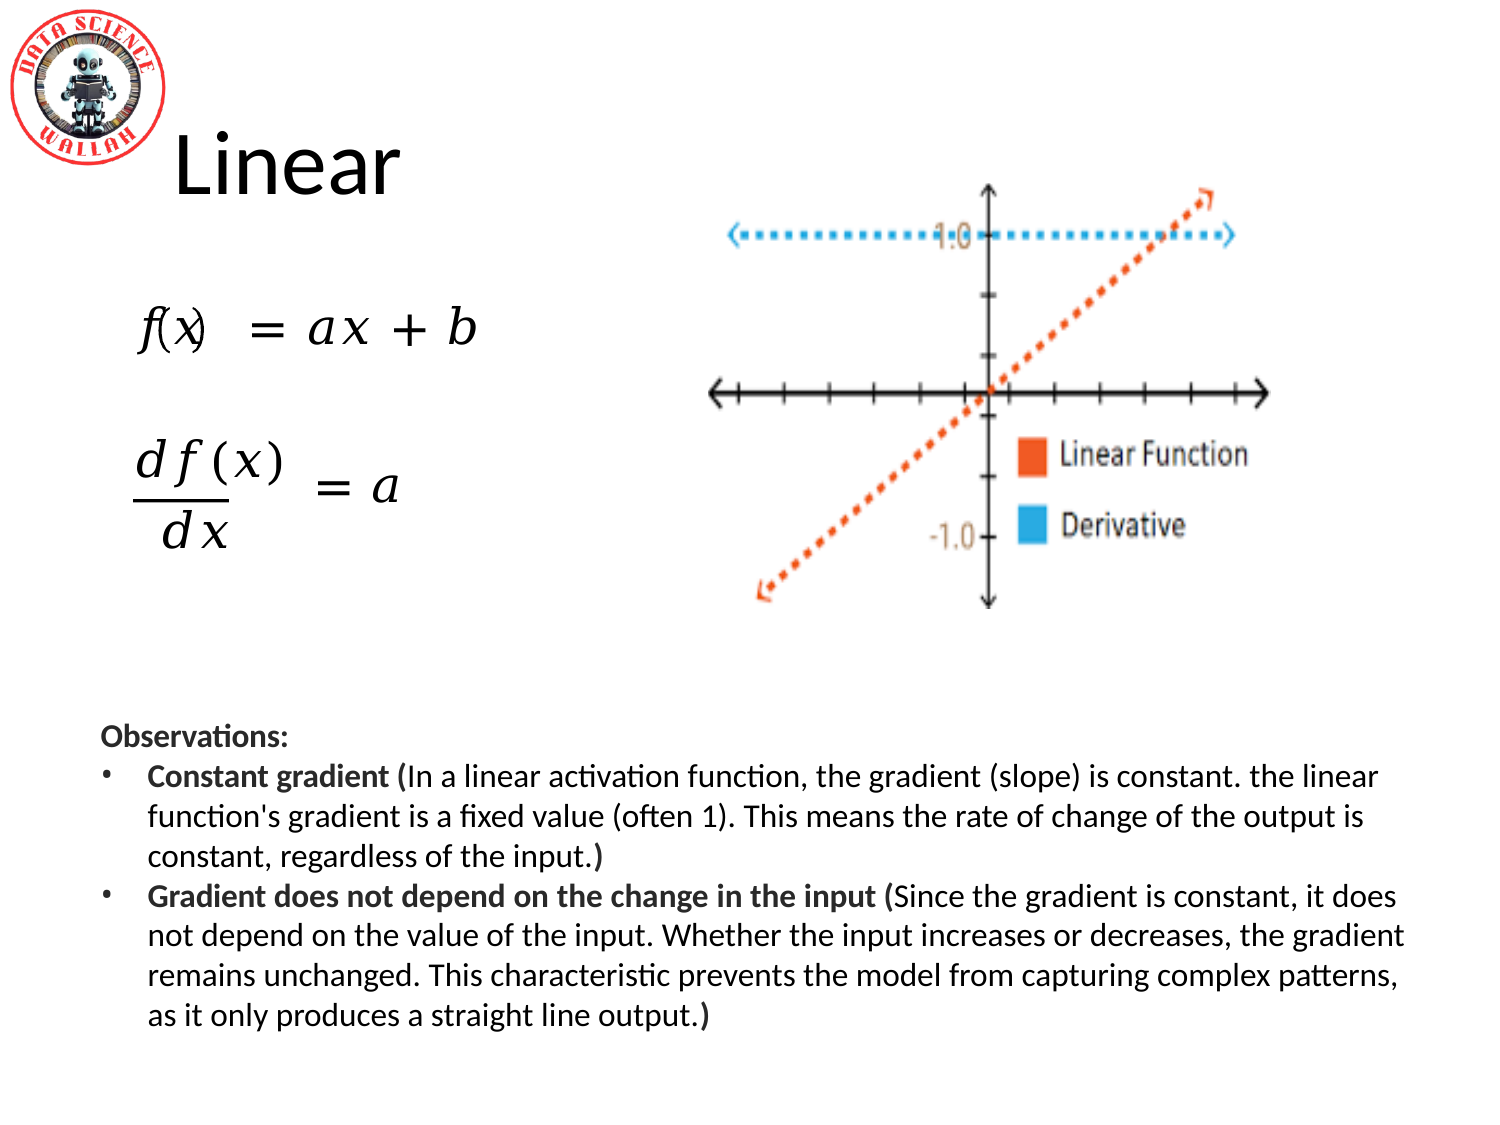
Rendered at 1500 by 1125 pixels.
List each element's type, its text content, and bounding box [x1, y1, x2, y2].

title Linear [112, 61, 463, 252]
text_box 𝑓𝑥 = 𝑎𝑥 + 𝑏 [131, 292, 575, 355]
picture [707, 183, 1271, 610]
text_box 𝑑𝑥 [157, 496, 513, 559]
text_box [133, 499, 157, 503]
text_box = 𝑎 [312, 450, 425, 513]
text_box Observations: Constant gradient (In a linear activation function, the gradient (slope) is constant. the linear function's gradient is a fixed value (often 1). This means the rate of change of the output is constant, regardless of the input.) Gradient does not depend on the change in the input (Since the gradient is constant, it does not depend on the value of the input. Whether the input increases or decreases, the gradient remains unchanged. This characteristic prevents the model from capturing complex patterns, as it only produces a straight line output.) [98, 711, 1425, 1074]
picture [0, 0, 176, 176]
text_box 𝑑𝑓(𝑥) [131, 425, 500, 488]
